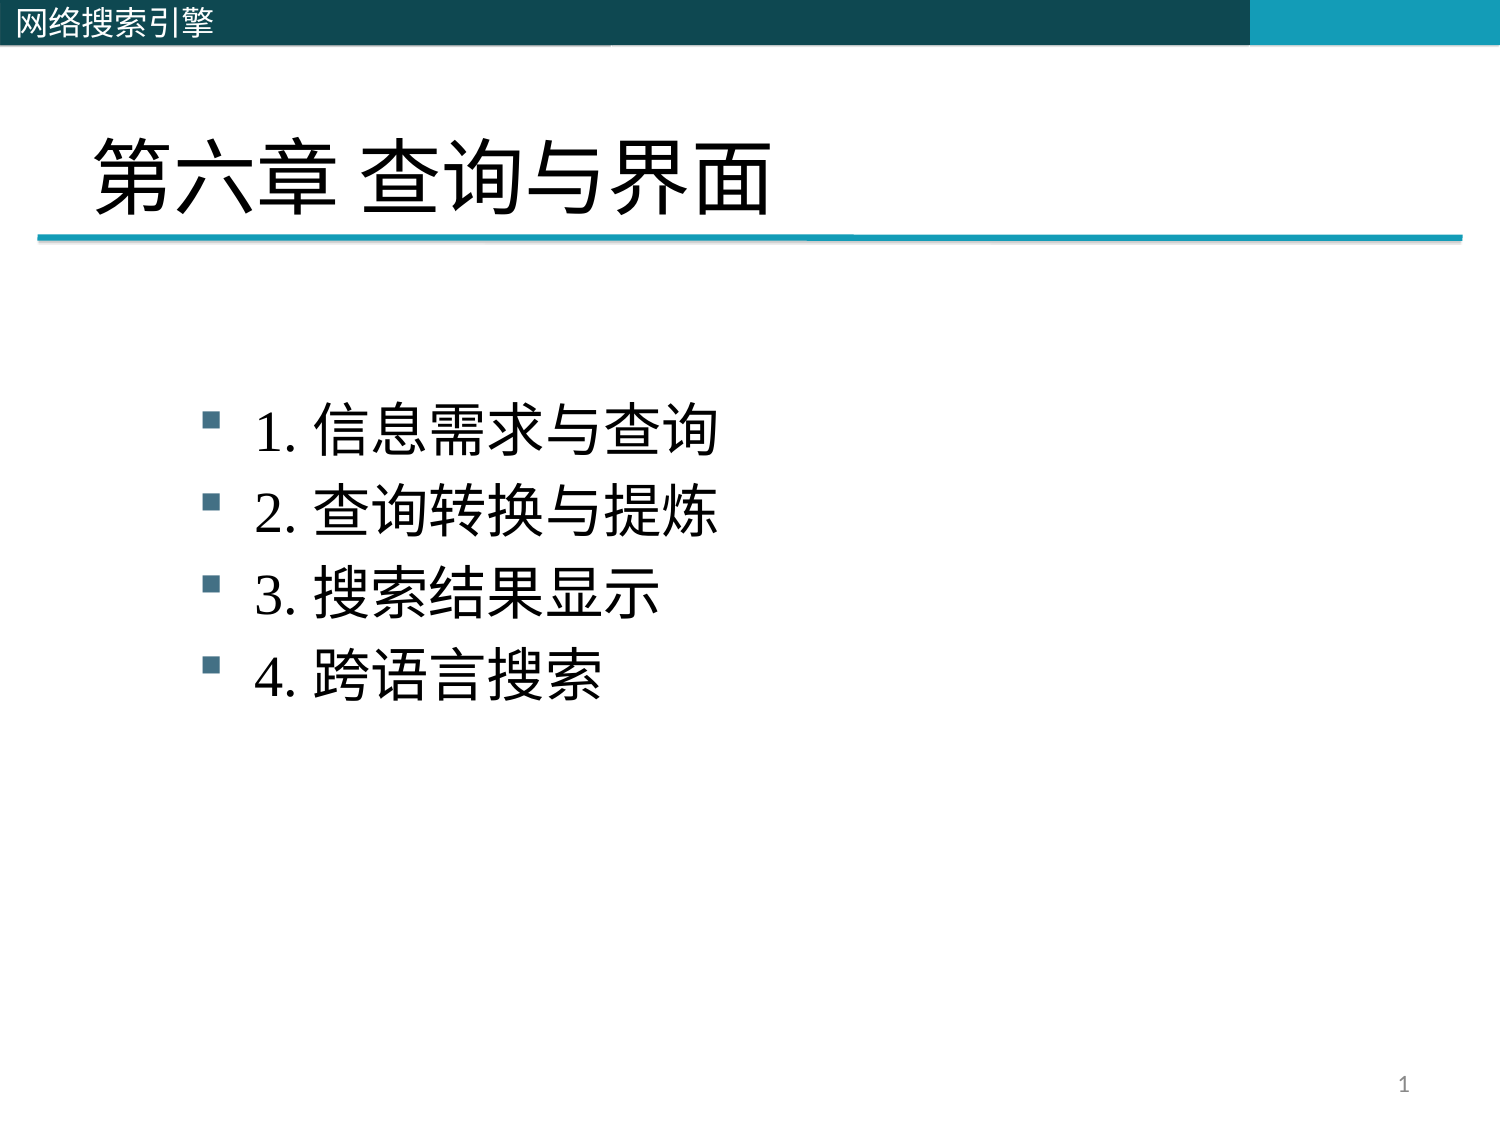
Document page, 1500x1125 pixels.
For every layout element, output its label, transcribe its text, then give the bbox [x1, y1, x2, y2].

list 1.信息需求与查询 2.查询转换与提炼 3.搜索结果显示 4.跨语言搜索 [182, 385, 1500, 939]
slide_number 1 [1074, 1062, 1425, 1103]
title 第六章 查询与界面 [74, 44, 1426, 233]
